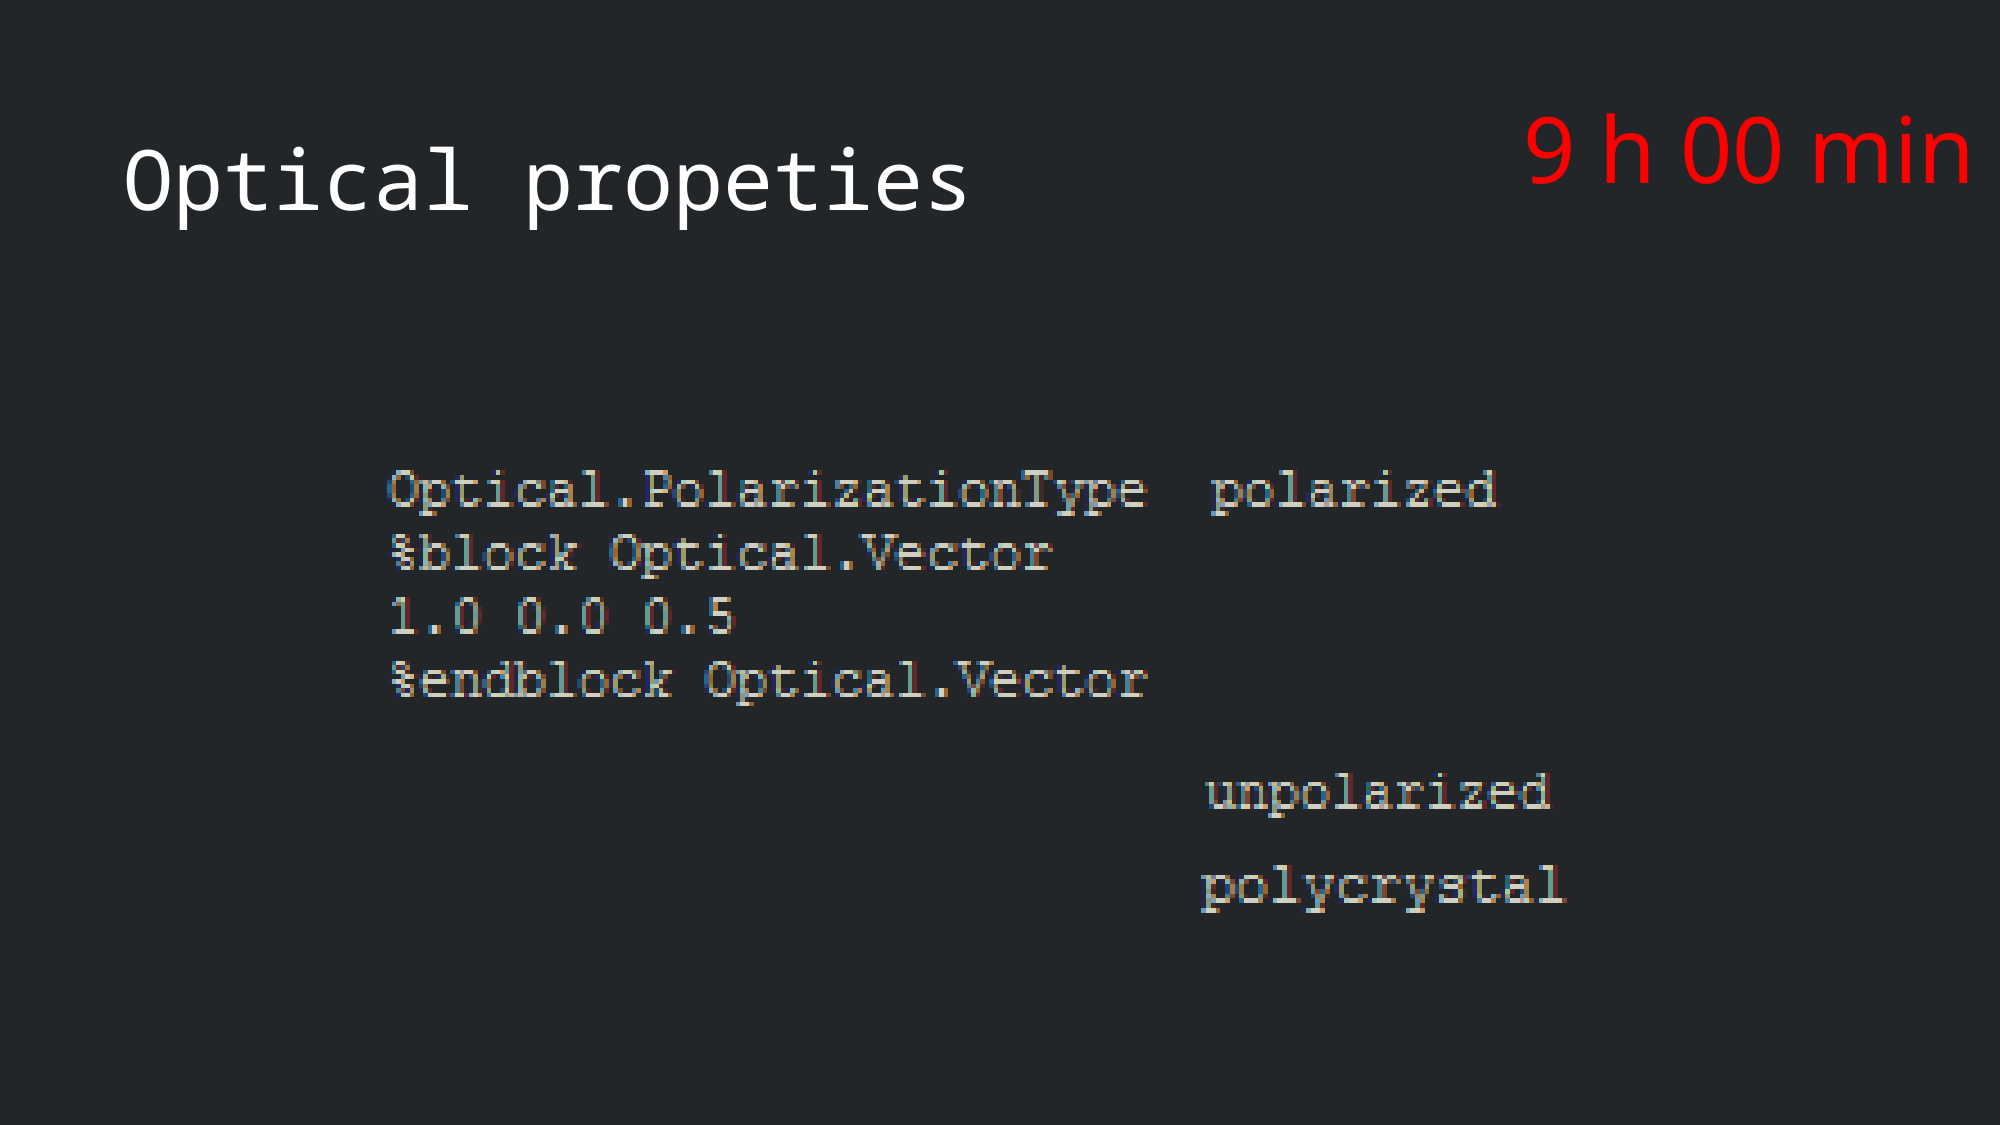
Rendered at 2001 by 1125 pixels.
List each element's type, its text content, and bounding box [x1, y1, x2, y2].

text_box Optical propeties [108, 119, 991, 235]
text_box 9 h 00 min [1508, 84, 2000, 210]
picture [373, 447, 1578, 942]
